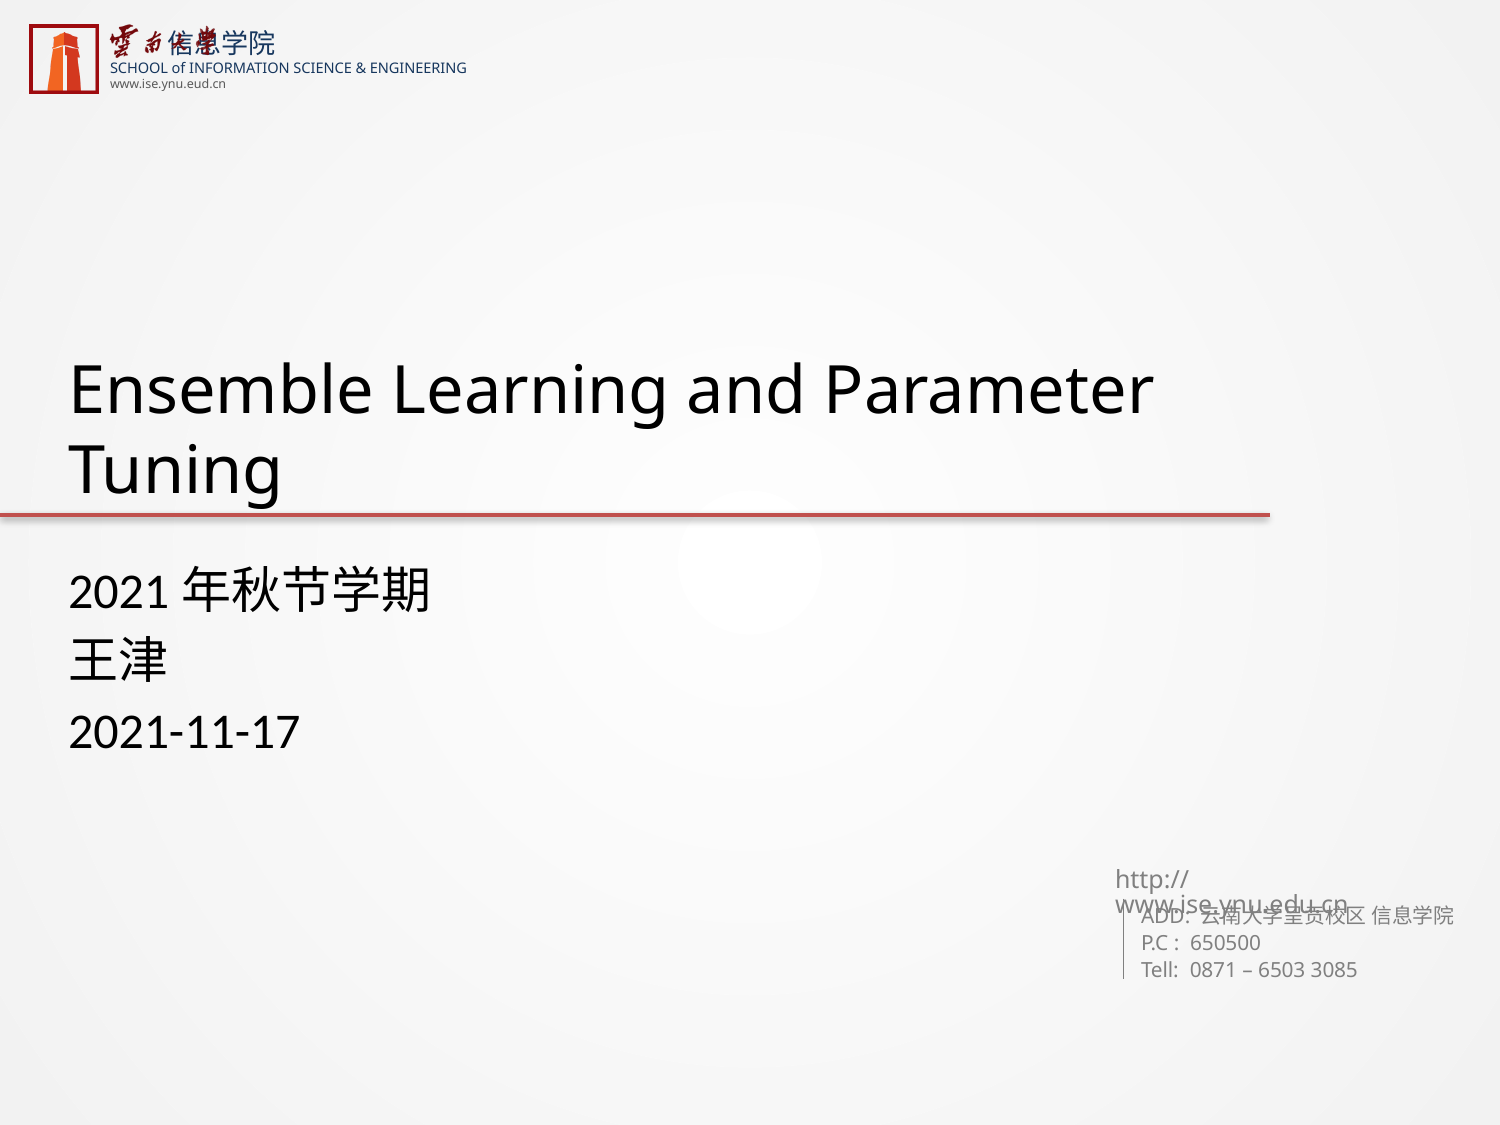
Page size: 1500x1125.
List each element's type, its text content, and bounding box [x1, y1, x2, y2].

picture [29, 24, 99, 94]
title Ensemble Learning and Parameter Tuning [53, 338, 1353, 516]
subtitle 2021年秋节学期 王津 2021-11-17 [53, 550, 1046, 835]
picture [109, 24, 216, 58]
